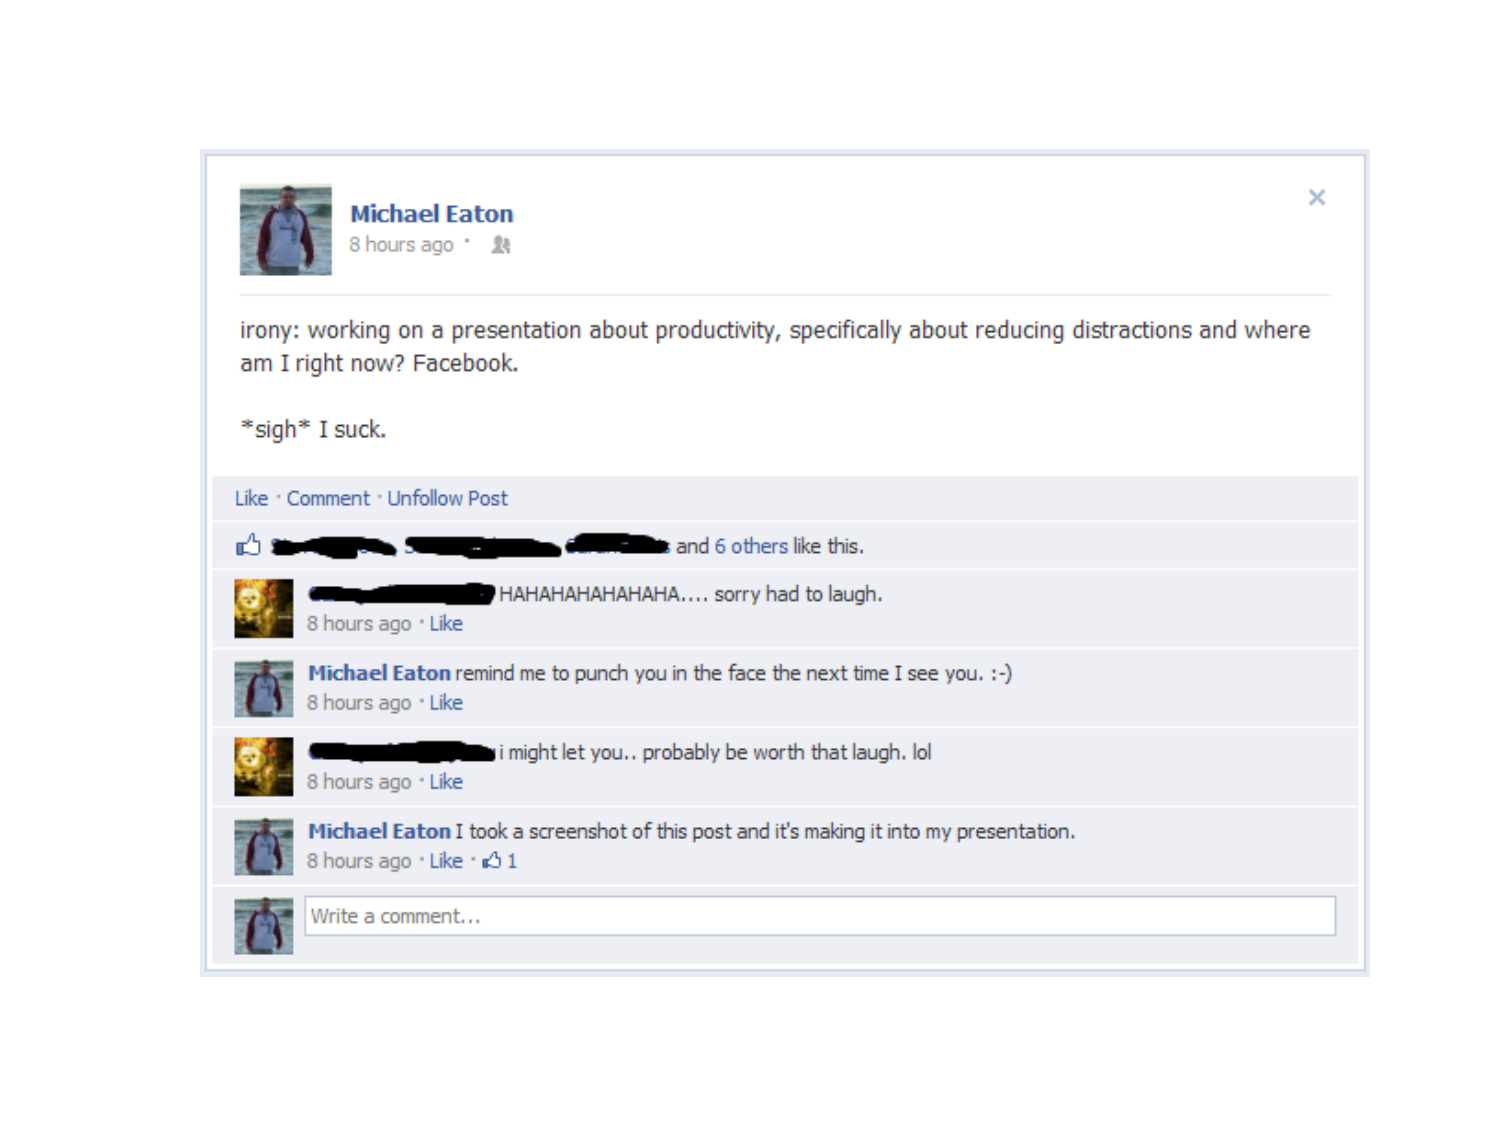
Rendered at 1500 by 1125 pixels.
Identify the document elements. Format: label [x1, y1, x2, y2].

picture [199, 149, 1371, 977]
